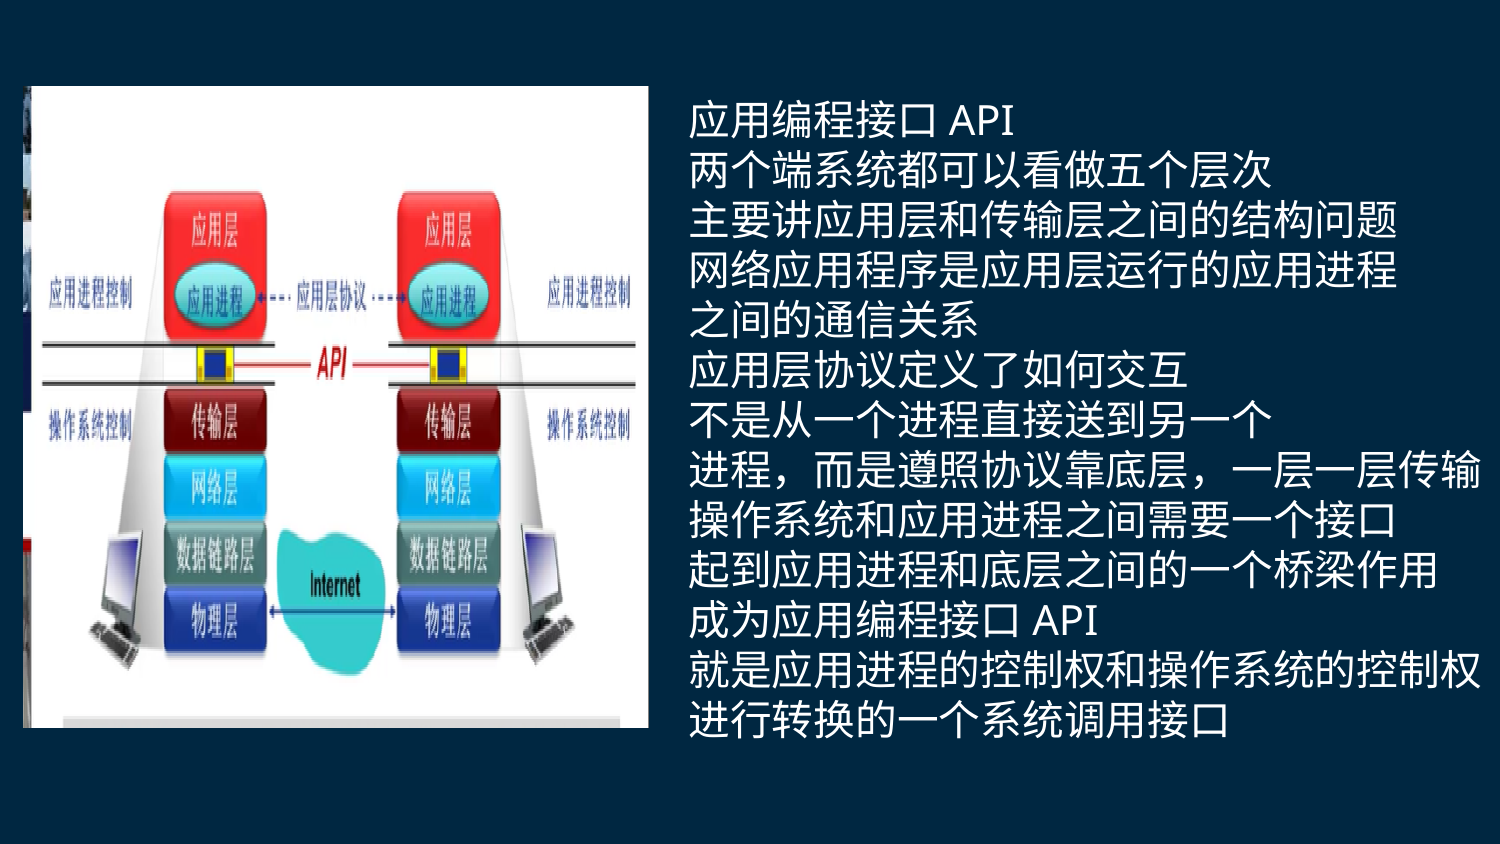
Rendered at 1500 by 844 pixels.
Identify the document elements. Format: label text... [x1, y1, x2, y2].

text_box 应用编程接口API 两个端系统都可以看做五个层次 主要讲应用层和传输层之间的结构问题 网络应用程序是应用层运行的应用进程 之间的通信关系 应用层协议定义了如何交互 不是从一个进程直接送到另一个 进程，而是遵照协议靠底层，一层一层传输 操作系统和应用进程之间需要一个接口 起到应用进程和底层之间的一个桥梁作用 成为应用编程接口API 就是应用进程的控制权和操作系统的控制权 进行转换的一个系统调用接口 [673, 86, 1497, 752]
picture [0, 0, 1500, 844]
